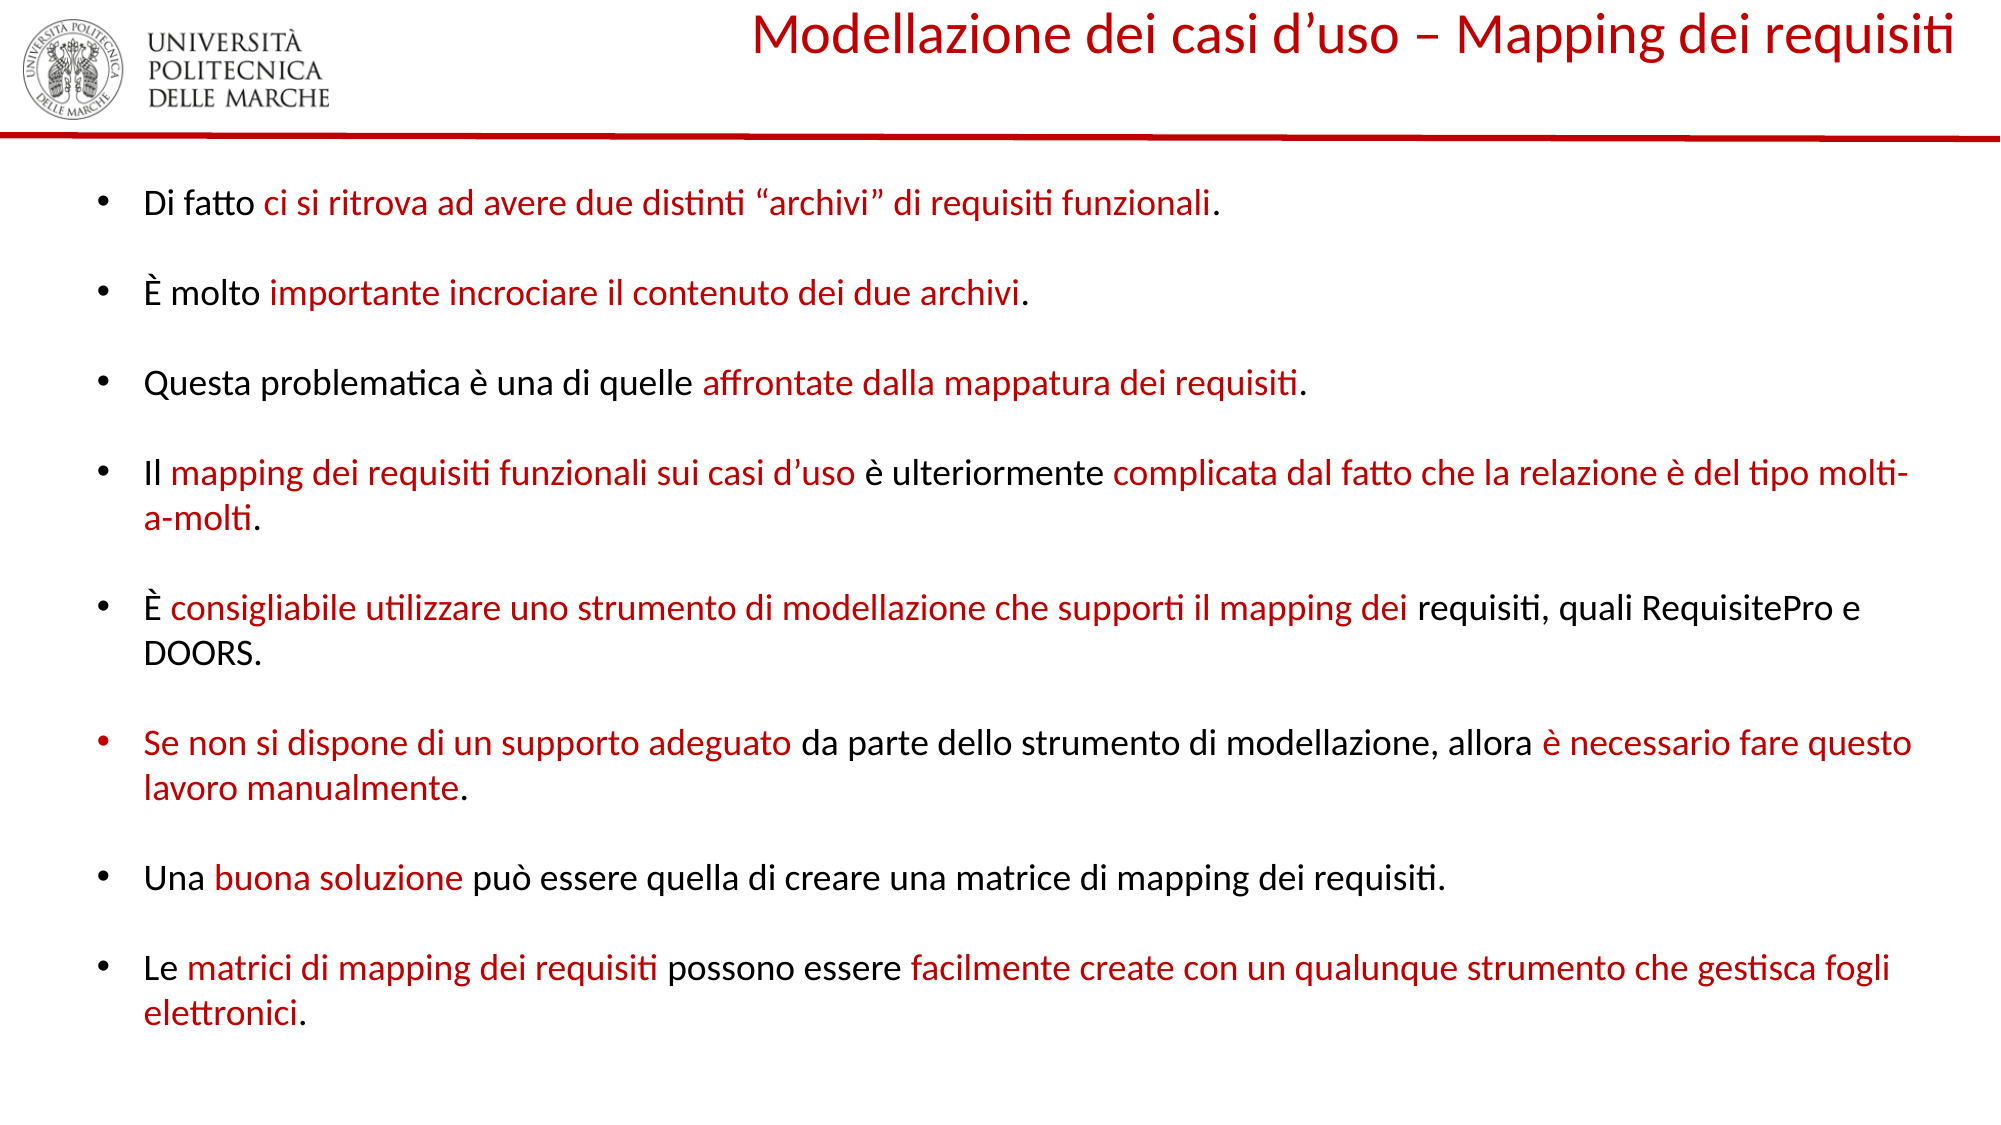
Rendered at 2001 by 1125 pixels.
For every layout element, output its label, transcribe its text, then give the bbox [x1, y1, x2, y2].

picture [23, 17, 329, 122]
text_box Di fatto ci si ritrova ad avere due distinti “archivi” di requisiti funzionali. È molto importante incrociare il contenuto dei due archivi. Questa problematica è una di quelle affrontate dalla mappatura dei requisiti. Il mapping dei requisiti funzionali sui casi d’uso è ulteriormente complicata dal fatto che la relazione è del tipo molti-a-molti. È consigliabile utilizzare uno strumento di modellazione che supporti il mapping dei requisiti, quali RequisitePro e DOORS. Se non si dispone di un supporto adeguato da parte dello strumento di modellazione, allora è necessario fare questo lavoro manualmente. Una buona soluzione può essere quella di creare una matrice di mapping dei requisiti. Le matrici di mapping dei requisiti possono essere facilmente create con un qualunque strumento che gestisca fogli elettronici. [82, 170, 1932, 1125]
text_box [0, 135, 2000, 139]
text_box Modellazione dei casi d’uso – Mapping dei requisiti [736, 0, 1972, 73]
